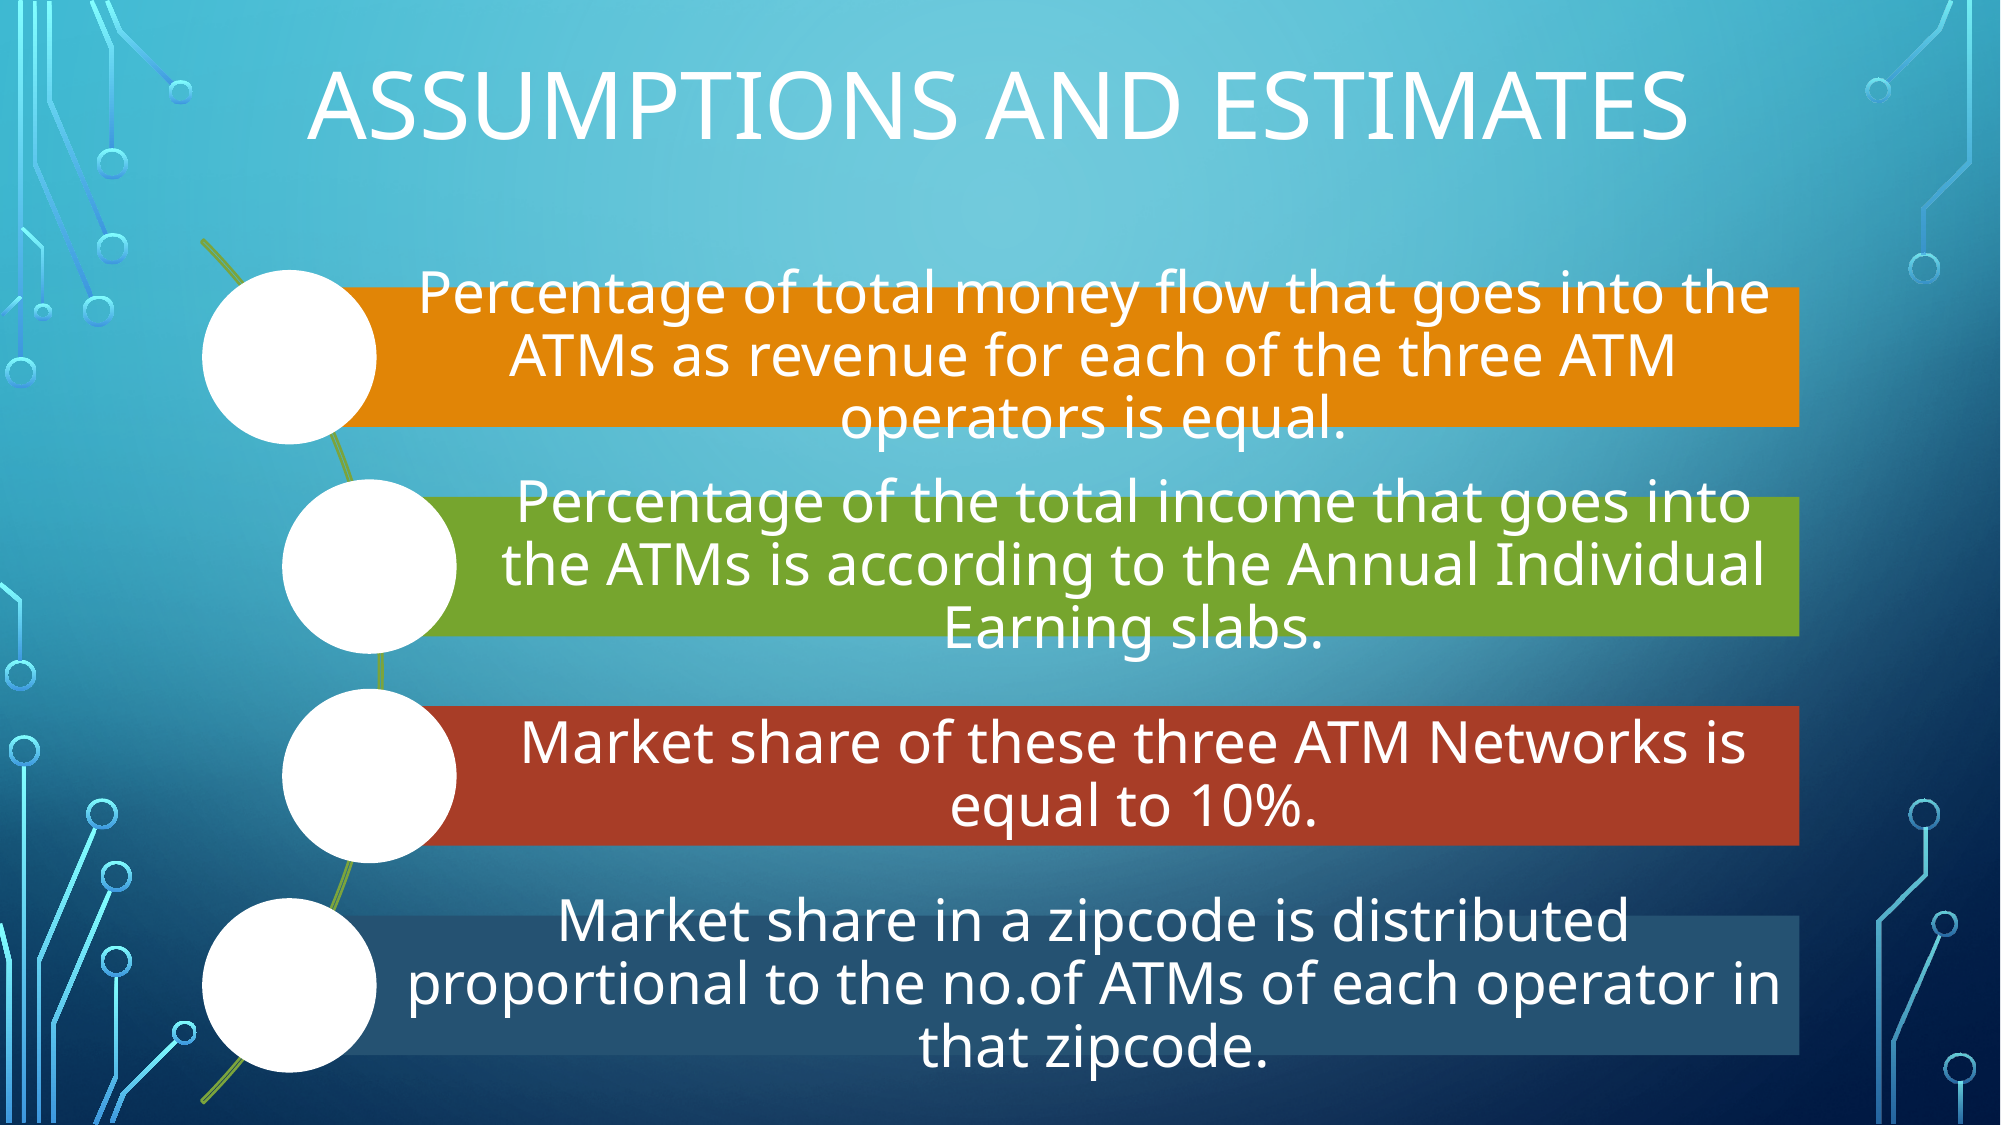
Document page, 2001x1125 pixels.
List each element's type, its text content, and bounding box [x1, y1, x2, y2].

title Assumptions and estimates [187, 0, 1813, 217]
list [186, 217, 1813, 1125]
